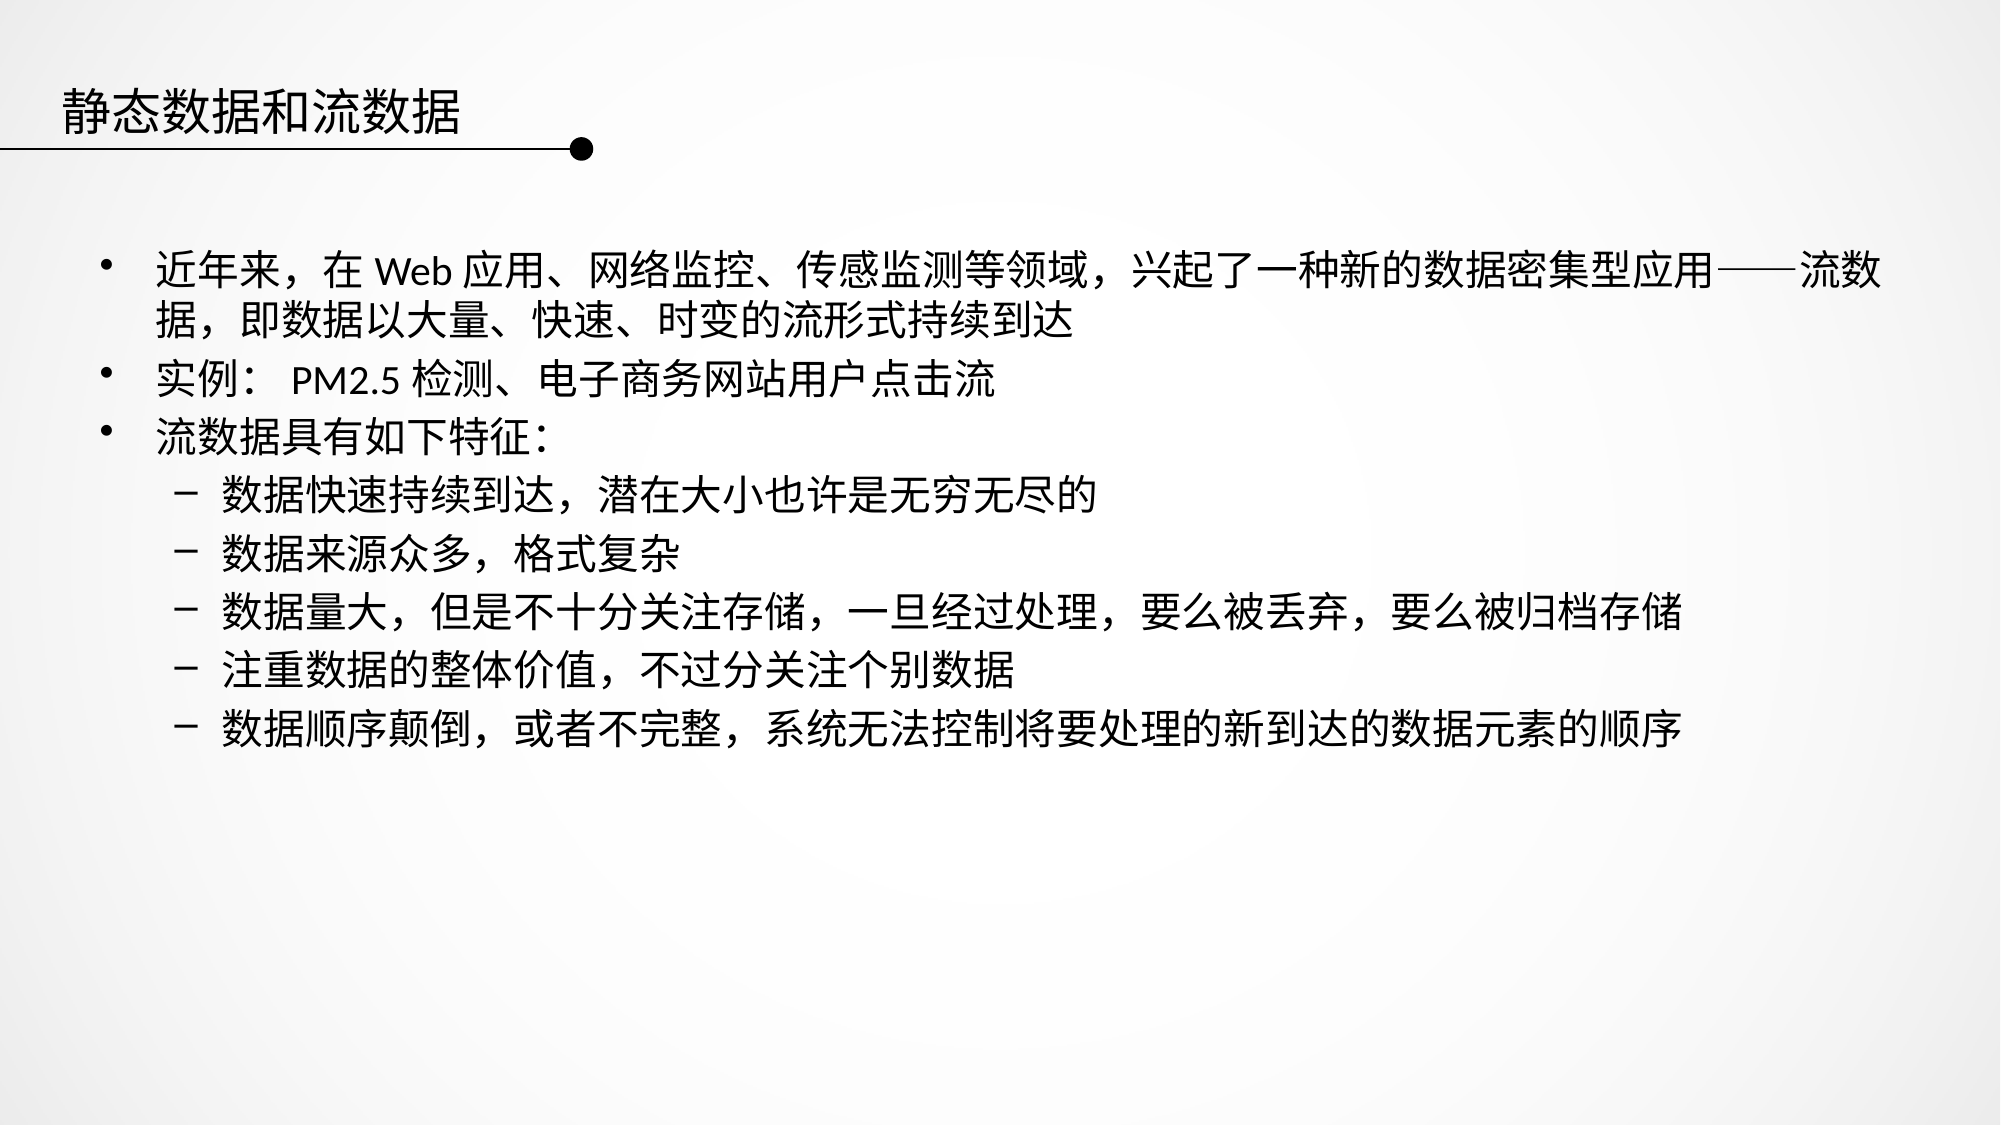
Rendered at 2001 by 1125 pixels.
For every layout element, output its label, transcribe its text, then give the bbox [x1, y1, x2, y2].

text_box 静态数据和流数据 [46, 73, 566, 148]
text_box [567, 135, 596, 163]
text_box 近年来，在Web应用、网络监控、传感监测等领域，兴起了一种新的数据密集型应用——流数据，即数据以大量、快速、时变的流形式持续到达 实例：PM2.5检测、电子商务网站用户点击流 流数据具有如下特征： 数据快速持续到达，潜在大小也许是无穷无尽的 数据来源众多，格式复杂 数据量大，但是不十分关注存储，一旦经过处理，要么被丢弃，要么被归档存储 注重数据的整体价值，不过分关注个别数据 数据顺序颠倒，或者不完整，系统无法控制将要处理的新到达的数据元素的顺序 [84, 236, 1916, 1017]
